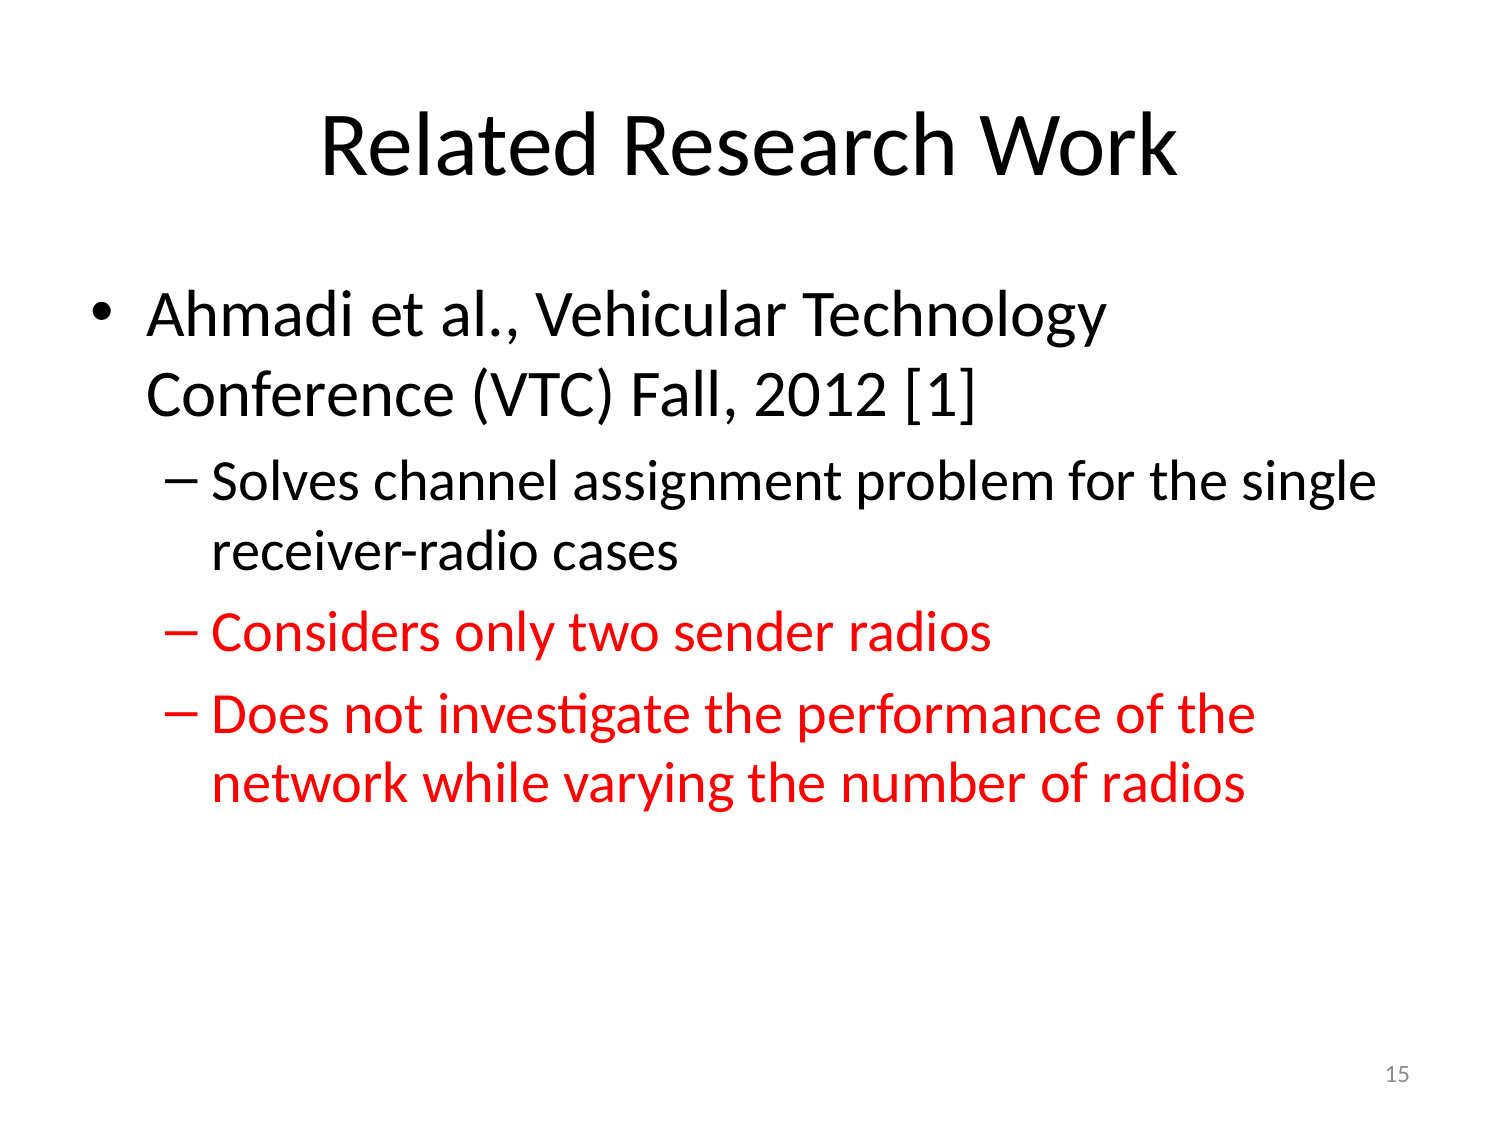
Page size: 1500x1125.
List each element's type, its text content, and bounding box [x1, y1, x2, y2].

list Ahmadi et al., Vehicular Technology Conference (VTC) Fall, 2012 [1] Solves channel assignment problem for the single receiver-radio cases Considers only two sender radios Does not investigate the performance of the network while varying the number of radios [75, 262, 1425, 1075]
title Related Research Work [75, 45, 1425, 233]
slide_number 15 [1074, 1042, 1425, 1103]
